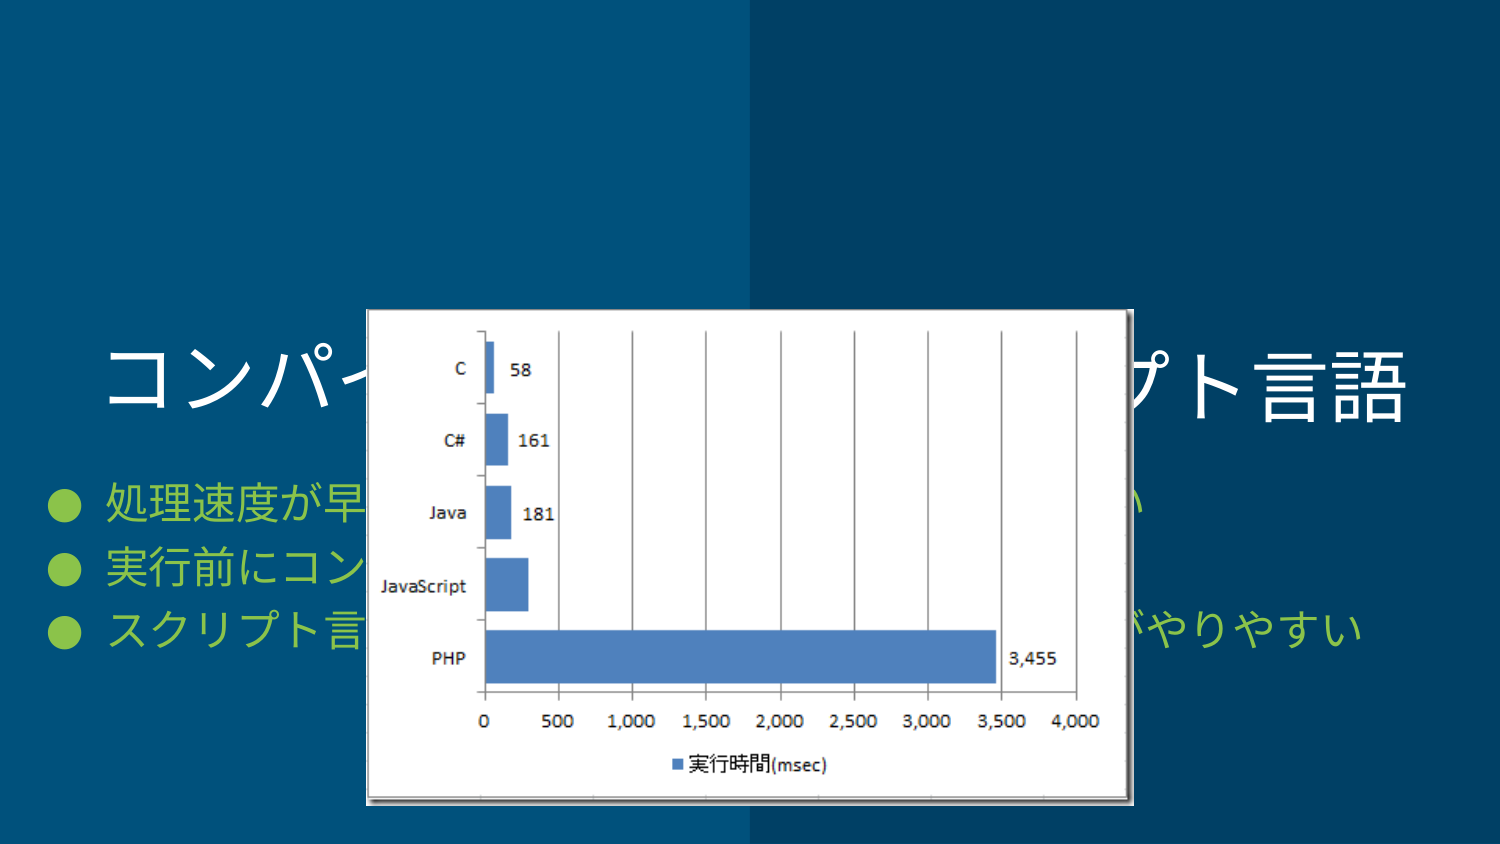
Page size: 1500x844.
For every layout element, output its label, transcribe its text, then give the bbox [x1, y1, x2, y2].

subtitle 処理速度は遅い 実行しやすい！ テキスト処理がやりやすい [1139, 454, 1500, 675]
title コンパイル言語 [43, 198, 708, 446]
title スクリプト言語 [799, 207, 1464, 454]
picture [366, 309, 1134, 806]
subtitle 処理速度が早い！ 実行前にコンパイルが要る スクリプト言語を開発した言語 [15, 454, 361, 675]
